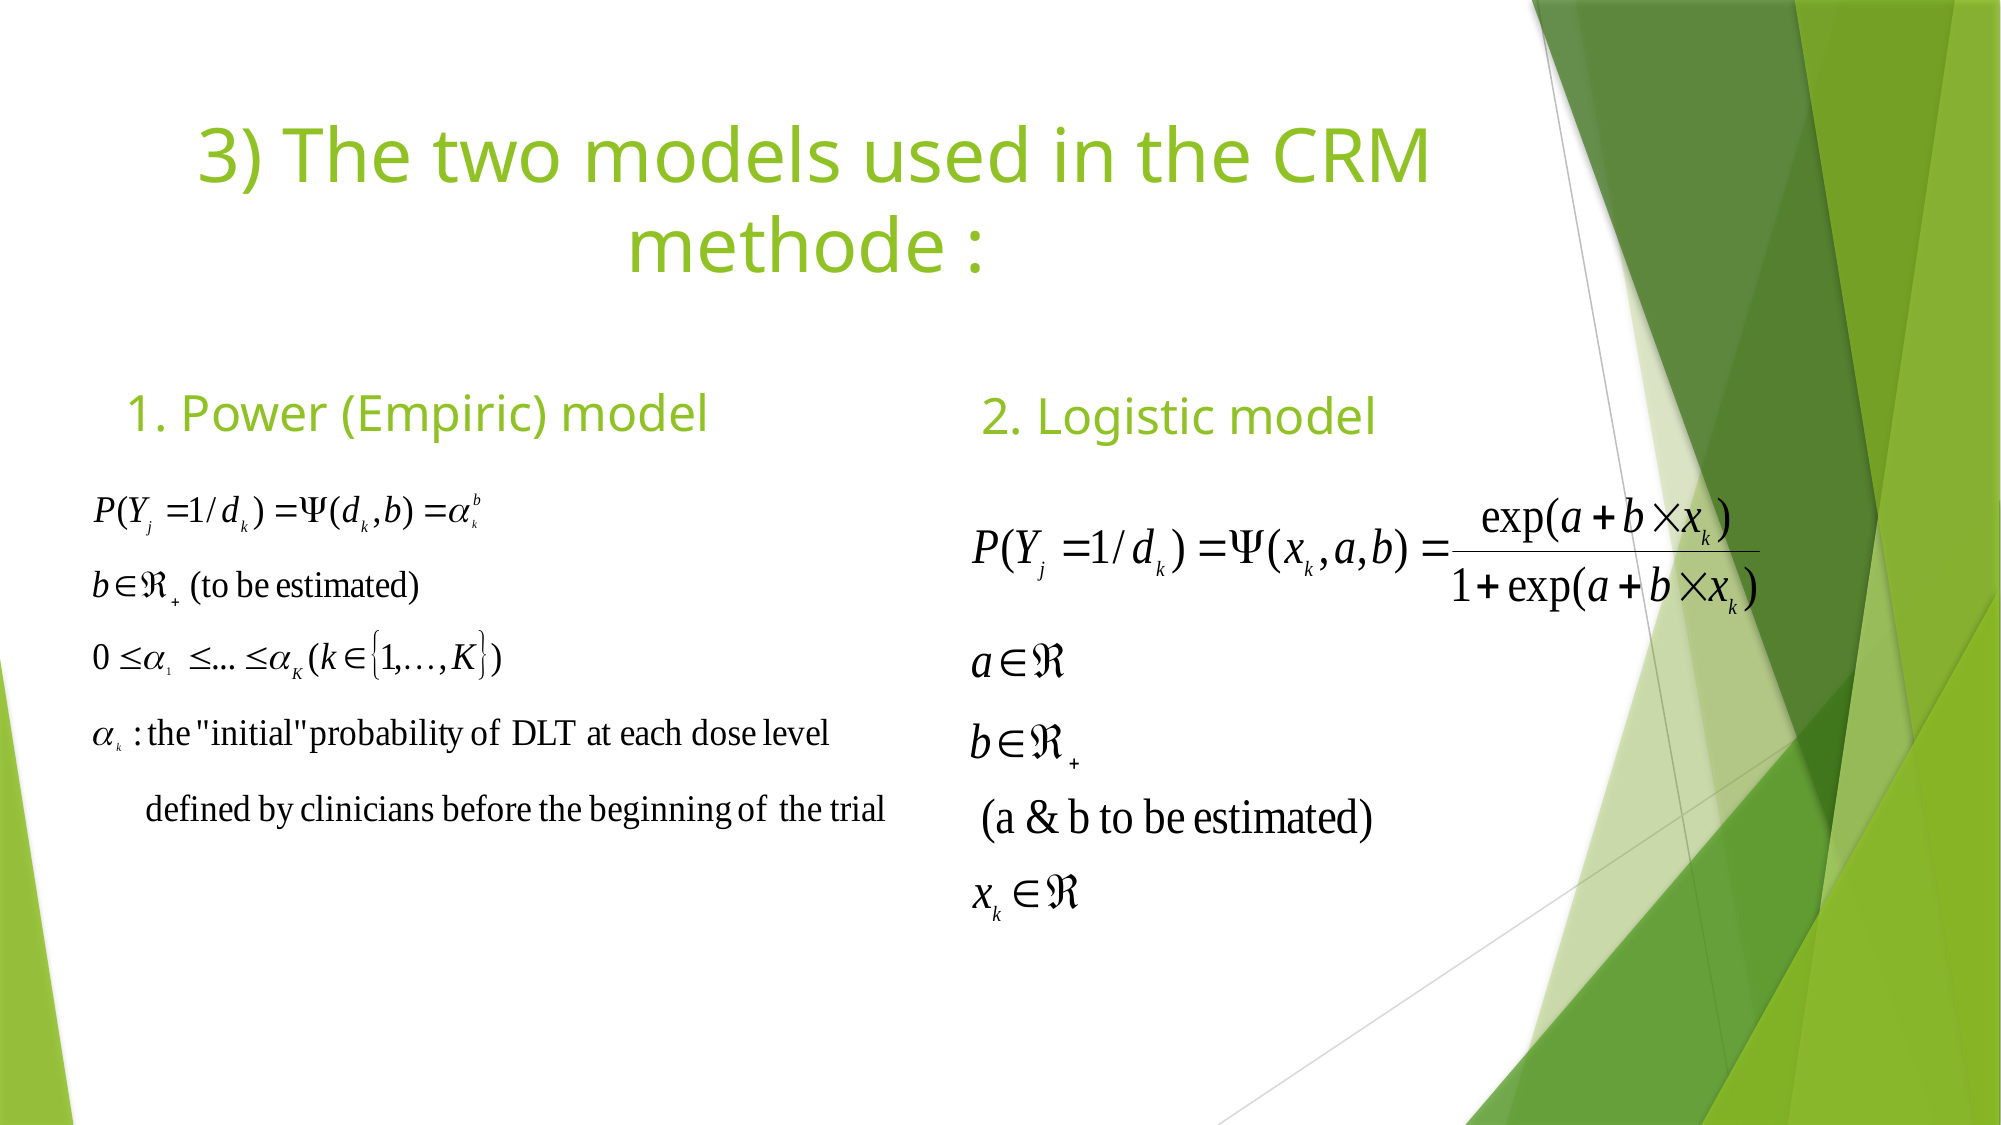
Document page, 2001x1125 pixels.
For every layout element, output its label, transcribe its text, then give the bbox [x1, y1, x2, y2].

list 1. Power (Empiric) model [110, 354, 798, 449]
title 3) The two models used in the CRM methode : [111, 99, 1522, 317]
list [965, 486, 1768, 1005]
list 2. Logistic model [965, 357, 1653, 452]
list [88, 486, 891, 908]
